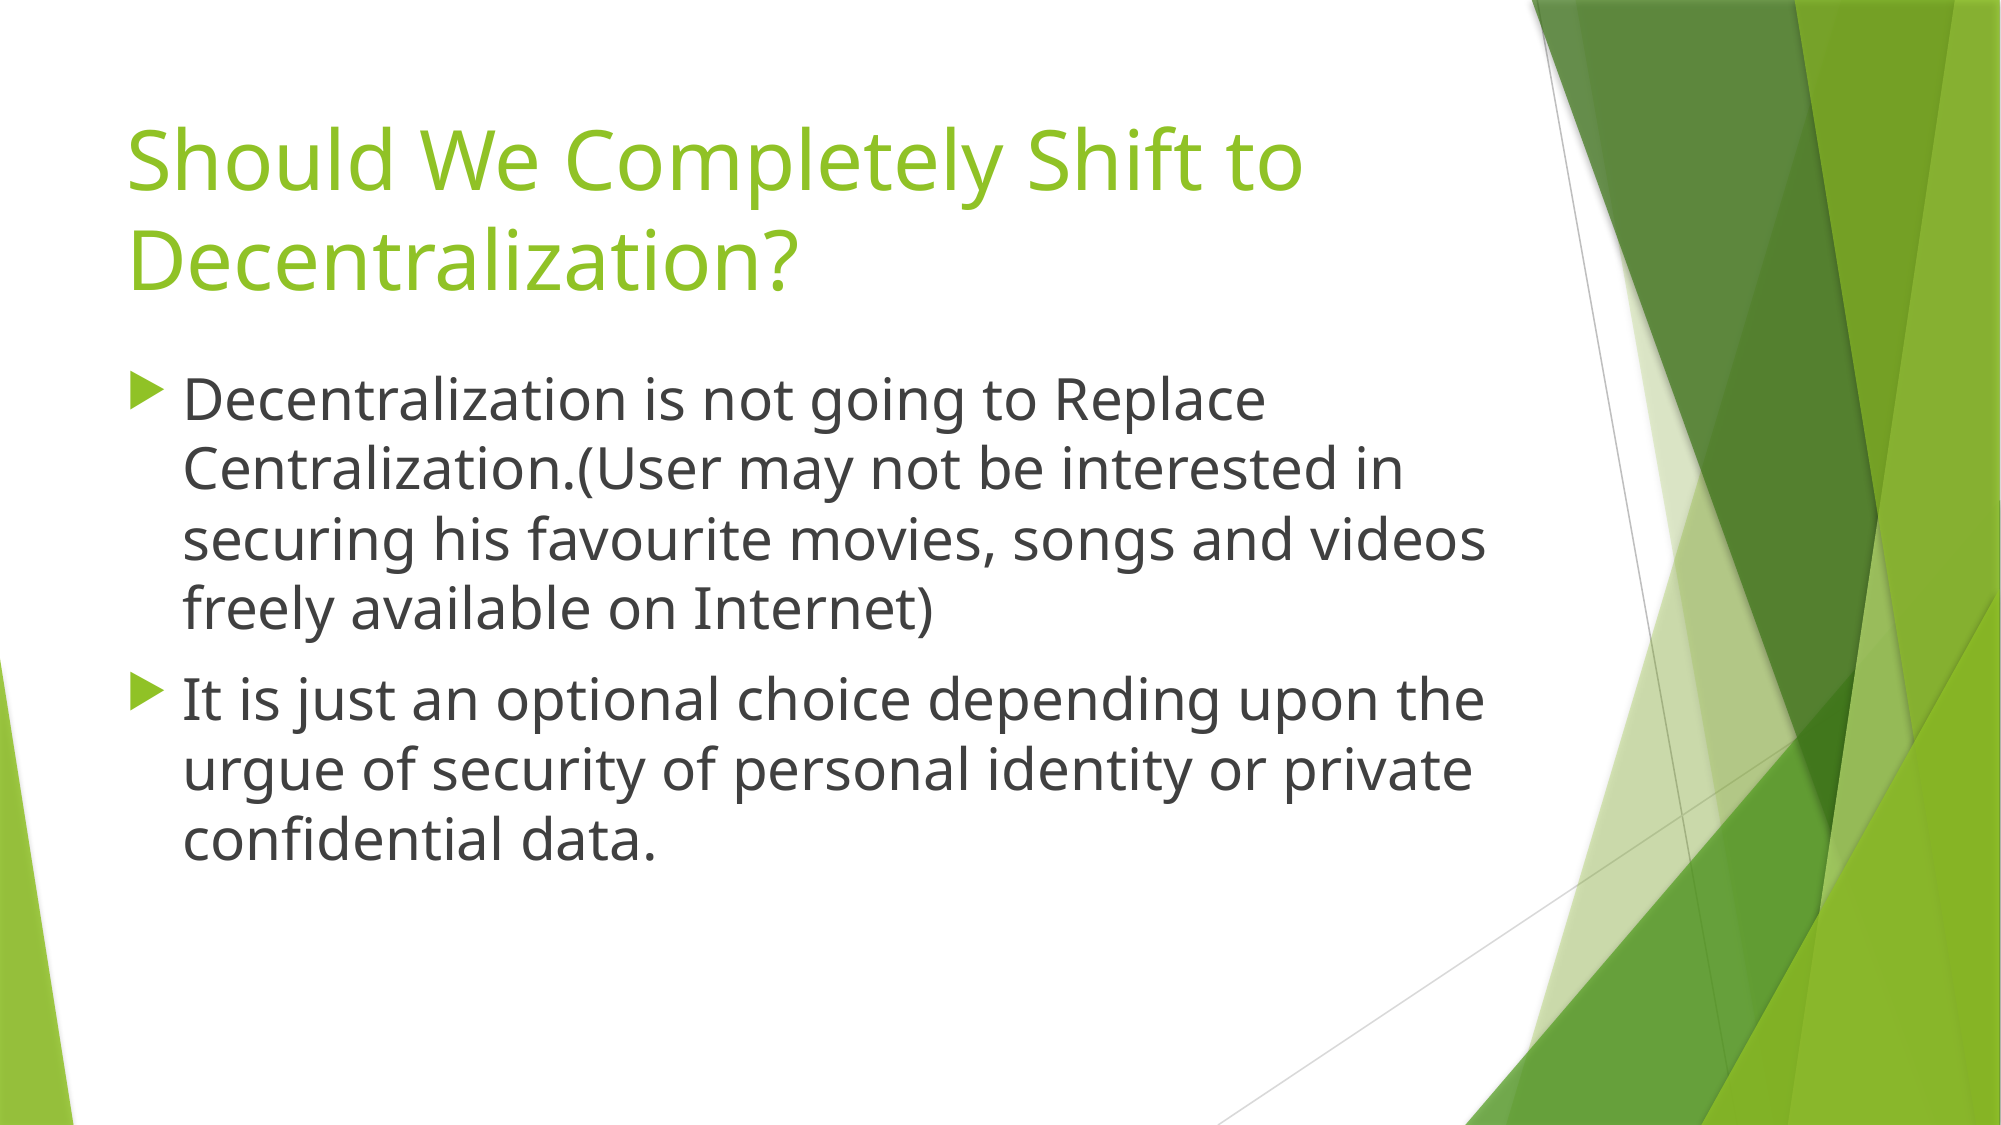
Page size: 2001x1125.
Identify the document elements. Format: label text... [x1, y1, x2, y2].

title Should We Completely Shift to Decentralization? [111, 99, 1522, 317]
list Decentralization is not going to Replace Centralization.(User may not be interested in securing his favourite movies, songs and videos freely available on Internet) It is just an optional choice depending upon the urgue of security of personal identity or private confidential data. [111, 354, 1522, 992]
